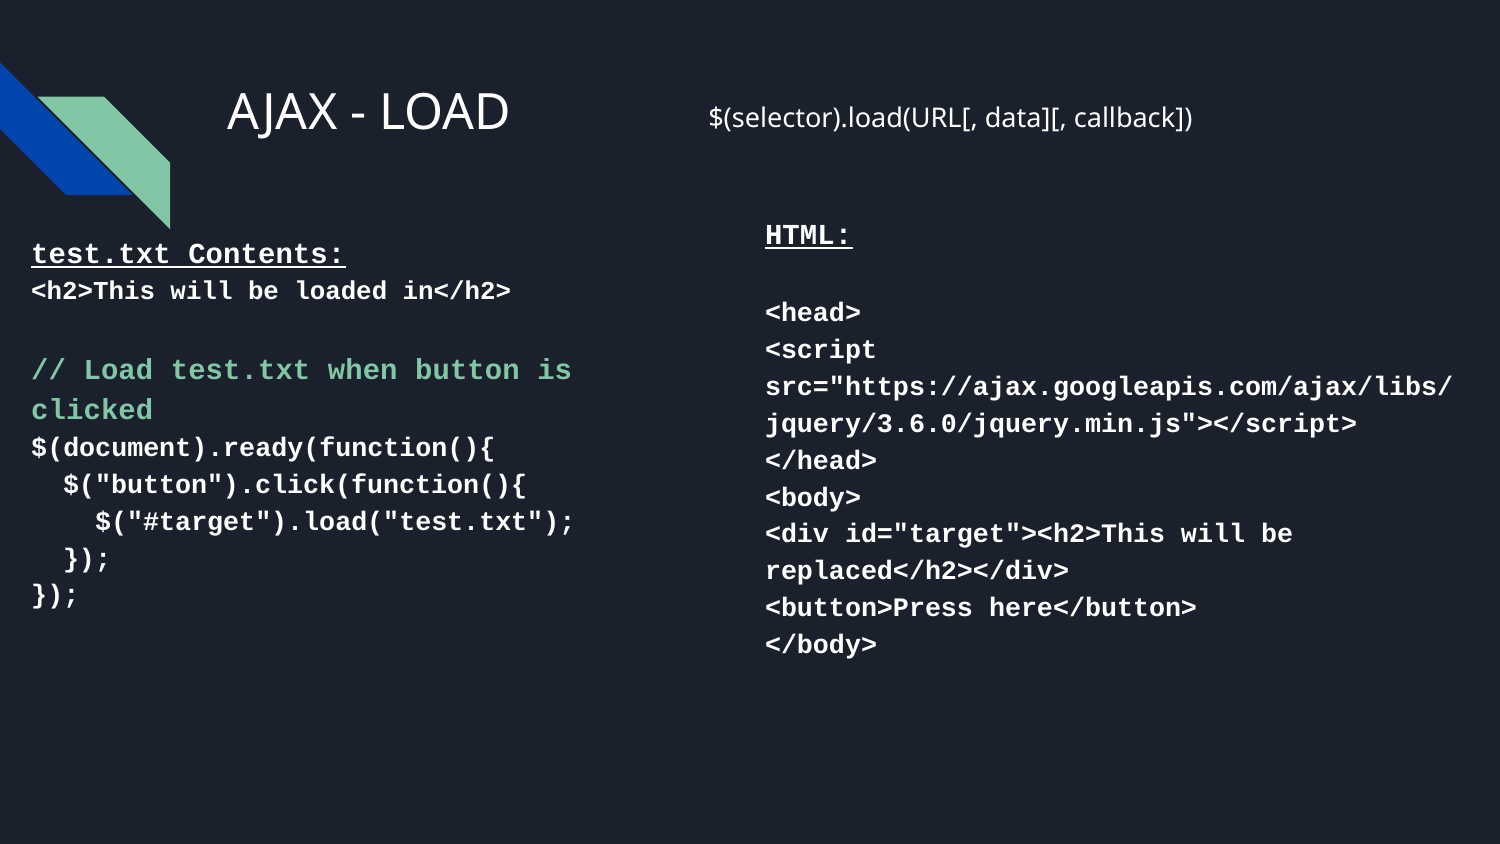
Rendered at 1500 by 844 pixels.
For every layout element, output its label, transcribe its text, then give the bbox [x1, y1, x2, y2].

list HTML: <head> <script src="https://ajax.googleapis.com/ajax/libs/jquery/3.6.0/jquery.min.js"></script> </head> <body> <div id="target"><h2>This will be replaced</h2></div> <button>Press here</button> </body> [750, 195, 1484, 764]
text_box $(selector).load(URL[, data][, callback]) [693, 85, 1396, 148]
list test.txt Contents: <h2>This will be loaded in</h2> // Load test.txt when button is clicked $(document).ready(function(){ $("button").click(function(){ $("#target").load("test.txt"); }); }); [16, 214, 737, 626]
title AJAX - LOAD [212, 64, 1368, 215]
